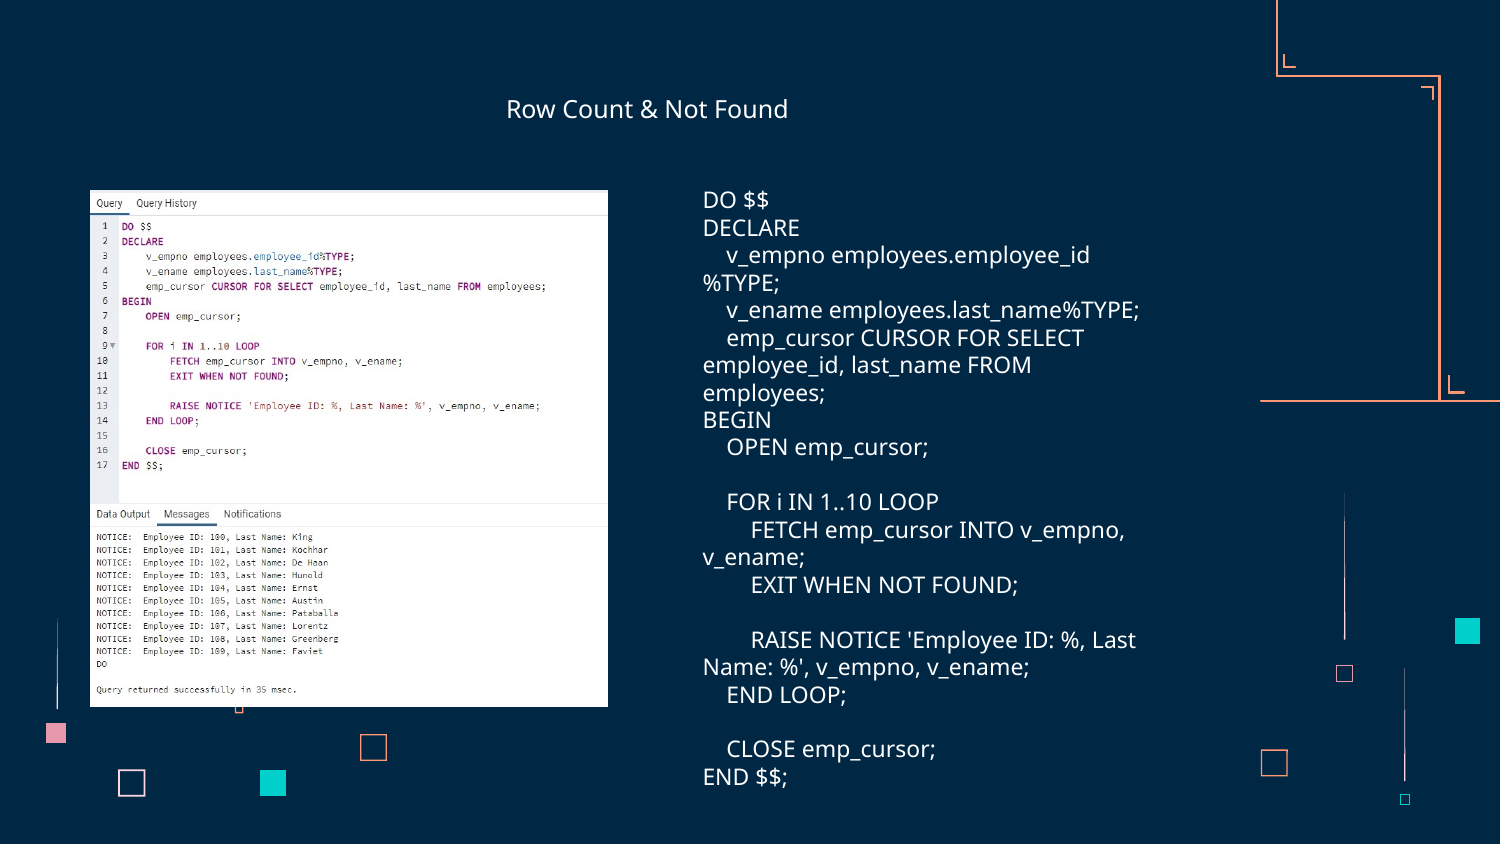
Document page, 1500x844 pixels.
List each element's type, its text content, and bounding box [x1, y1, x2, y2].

list DO $$ DECLARE v_empno employees.employee_id%TYPE; v_ename employees.last_name%TYPE; emp_cursor CURSOR FOR SELECT employee_id, last_name FROM employees; BEGIN OPEN emp_cursor; FOR i IN 1..10 LOOP FETCH emp_cursor INTO v_empno, v_ename; EXIT WHEN NOT FOUND; RAISE NOTICE 'Employee ID: %, Last Name: %', v_empno, v_ename; END LOOP; CLOSE emp_cursor; END $$; [687, 170, 1175, 470]
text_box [1260, 0, 1500, 402]
picture [90, 190, 609, 708]
text_box Row Count & Not Found [491, 86, 805, 132]
